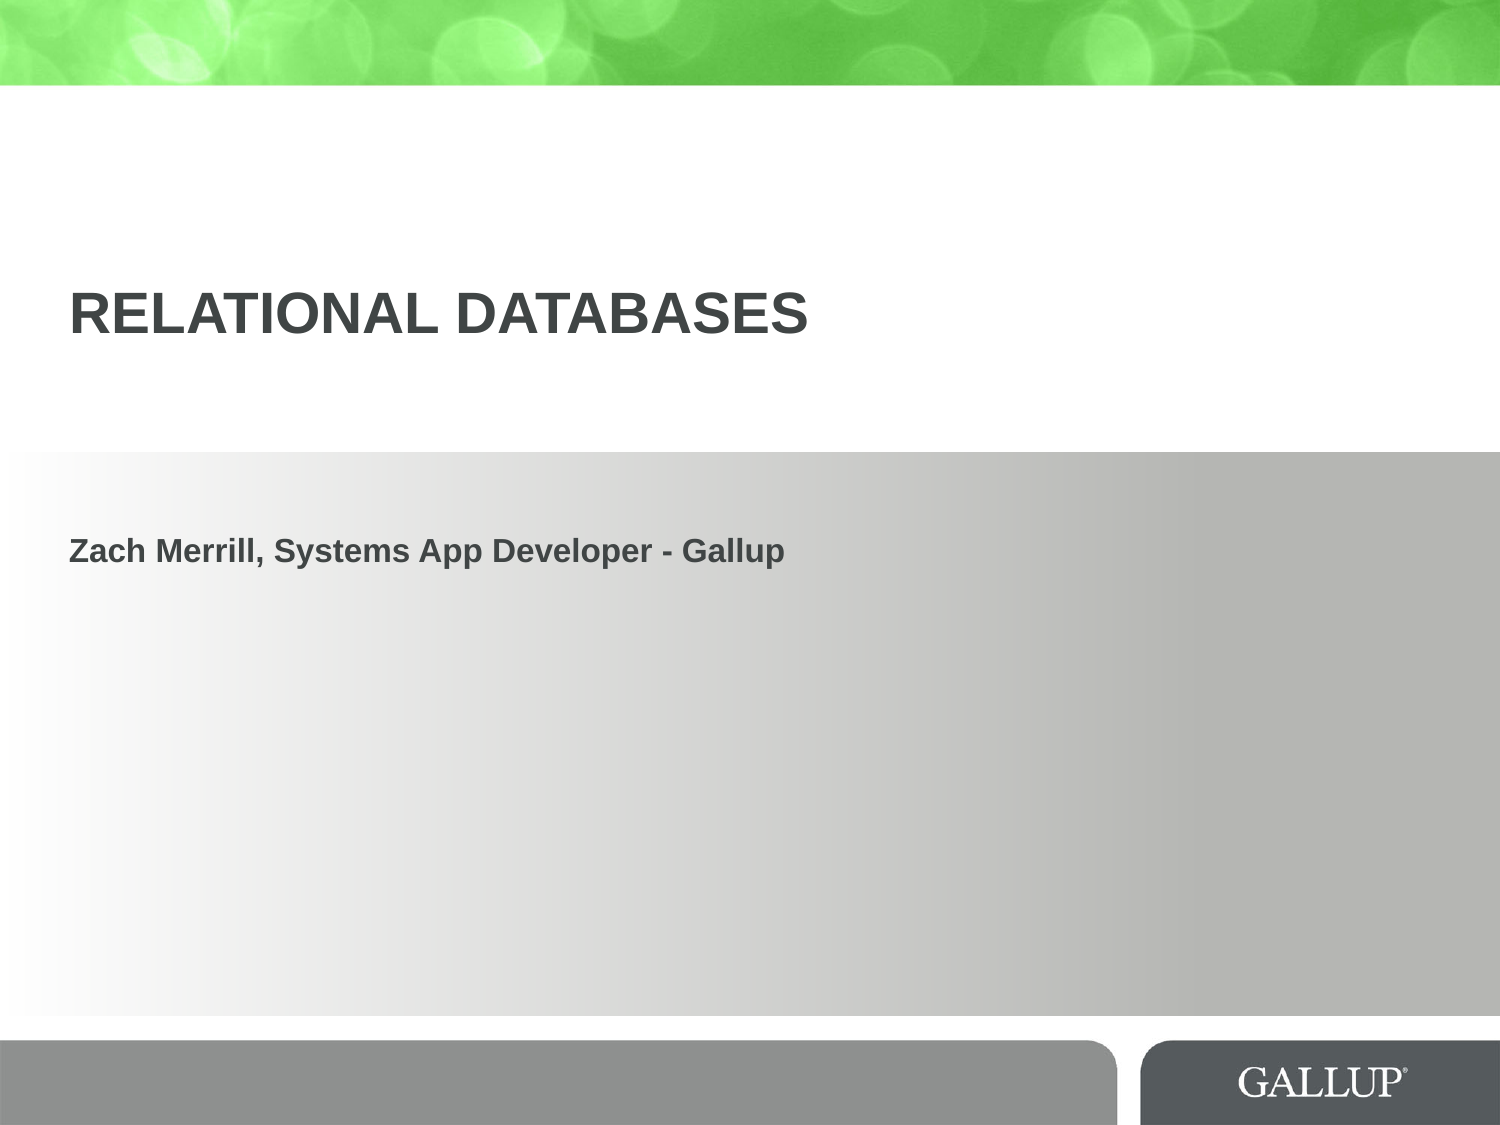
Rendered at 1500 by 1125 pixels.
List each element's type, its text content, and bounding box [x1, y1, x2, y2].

list Zach Merrill, Systems App Developer - Gallup [53, 521, 1445, 596]
title Relational Databases [55, 267, 1442, 353]
picture [0, 0, 1500, 453]
picture [0, 1016, 1500, 1125]
